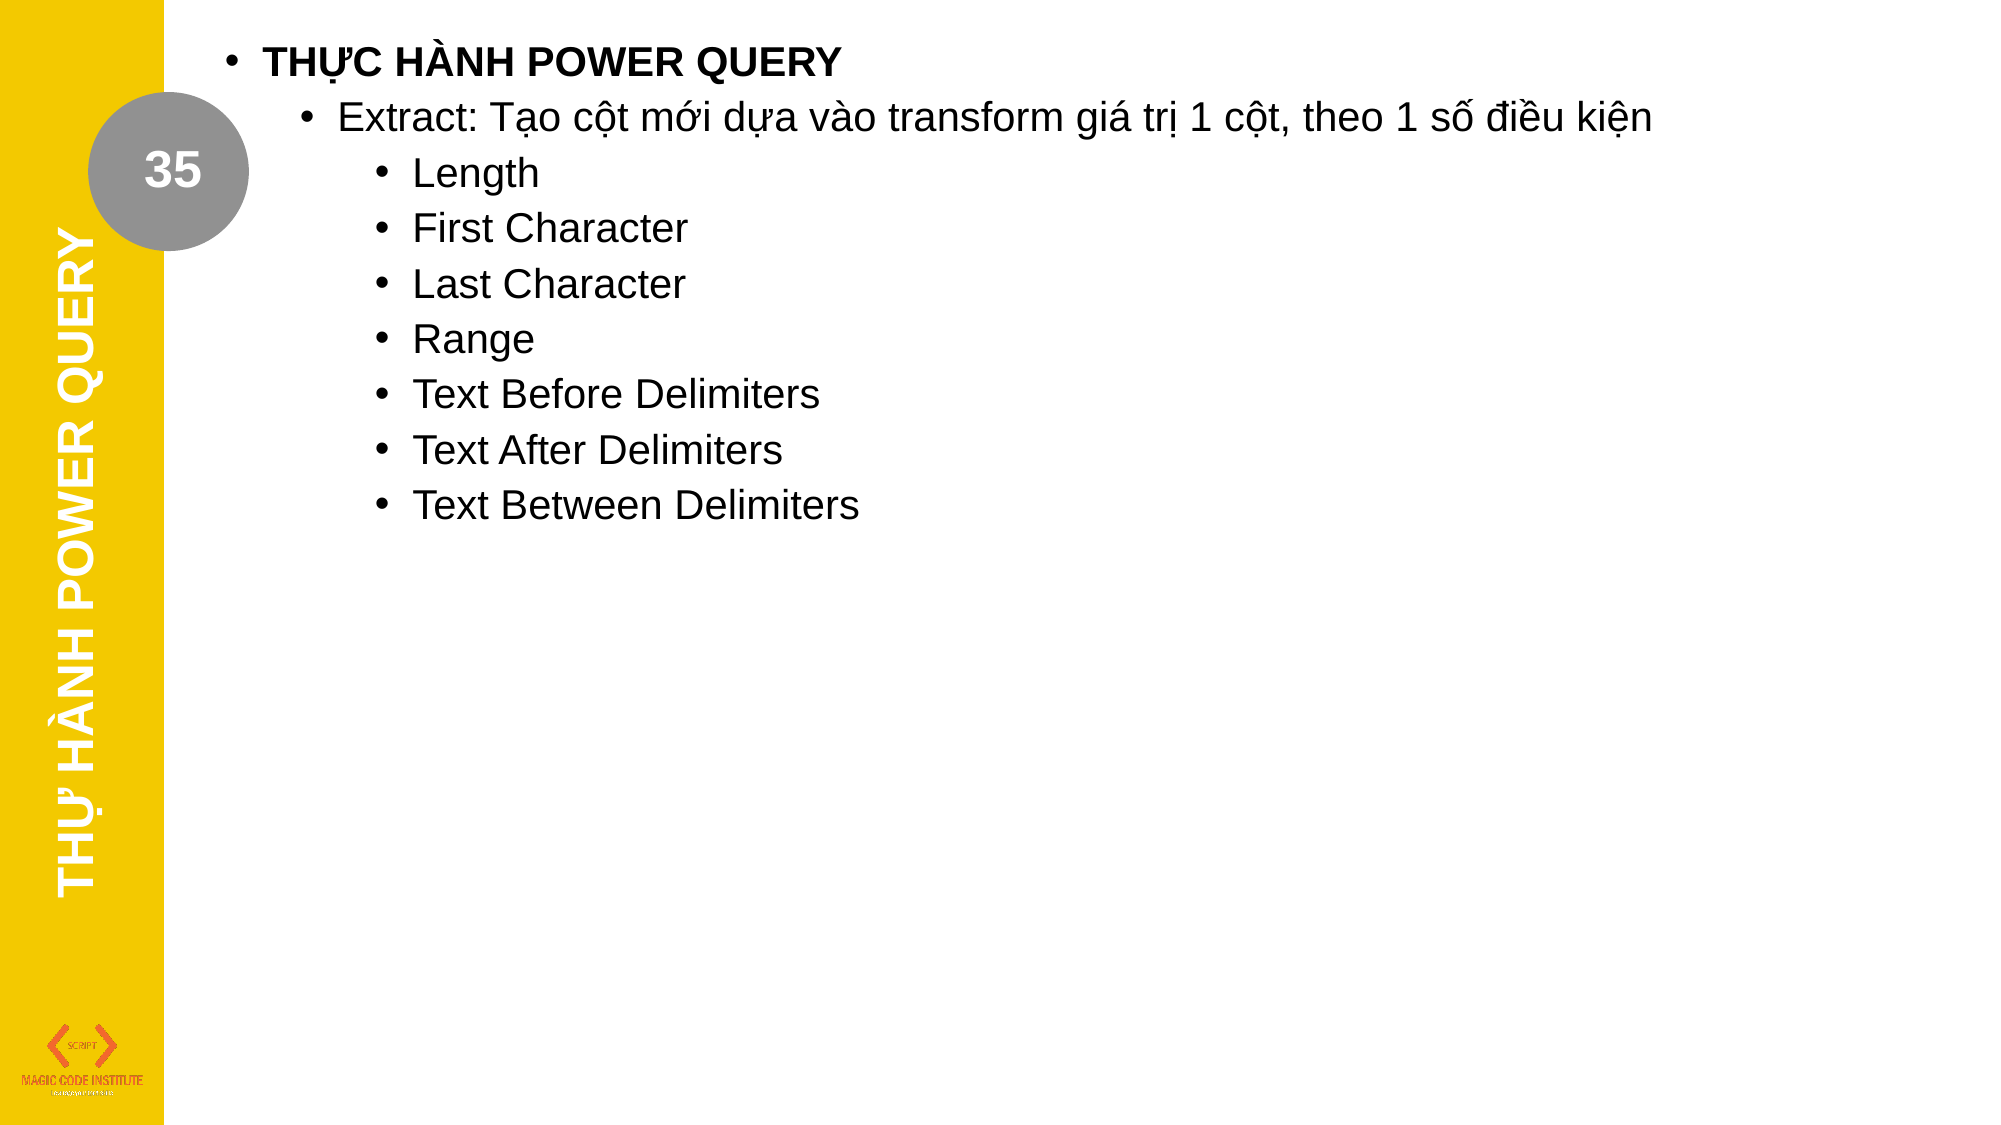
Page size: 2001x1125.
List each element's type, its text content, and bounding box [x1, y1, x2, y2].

picture [10, 1019, 153, 1102]
list 35 [137, 123, 210, 211]
list THỰ HÀNH POWER QUERY [31, 221, 133, 904]
list THỰC HÀNH POWER QUERY Extract: Tạo cột mới dựa vào transform giá trị 1 cột, theo 1 số điều kiện Length First Character Last Character Range Text Before Delimiters Text After Delimiters Text Between Delimiters [209, 33, 1879, 1075]
